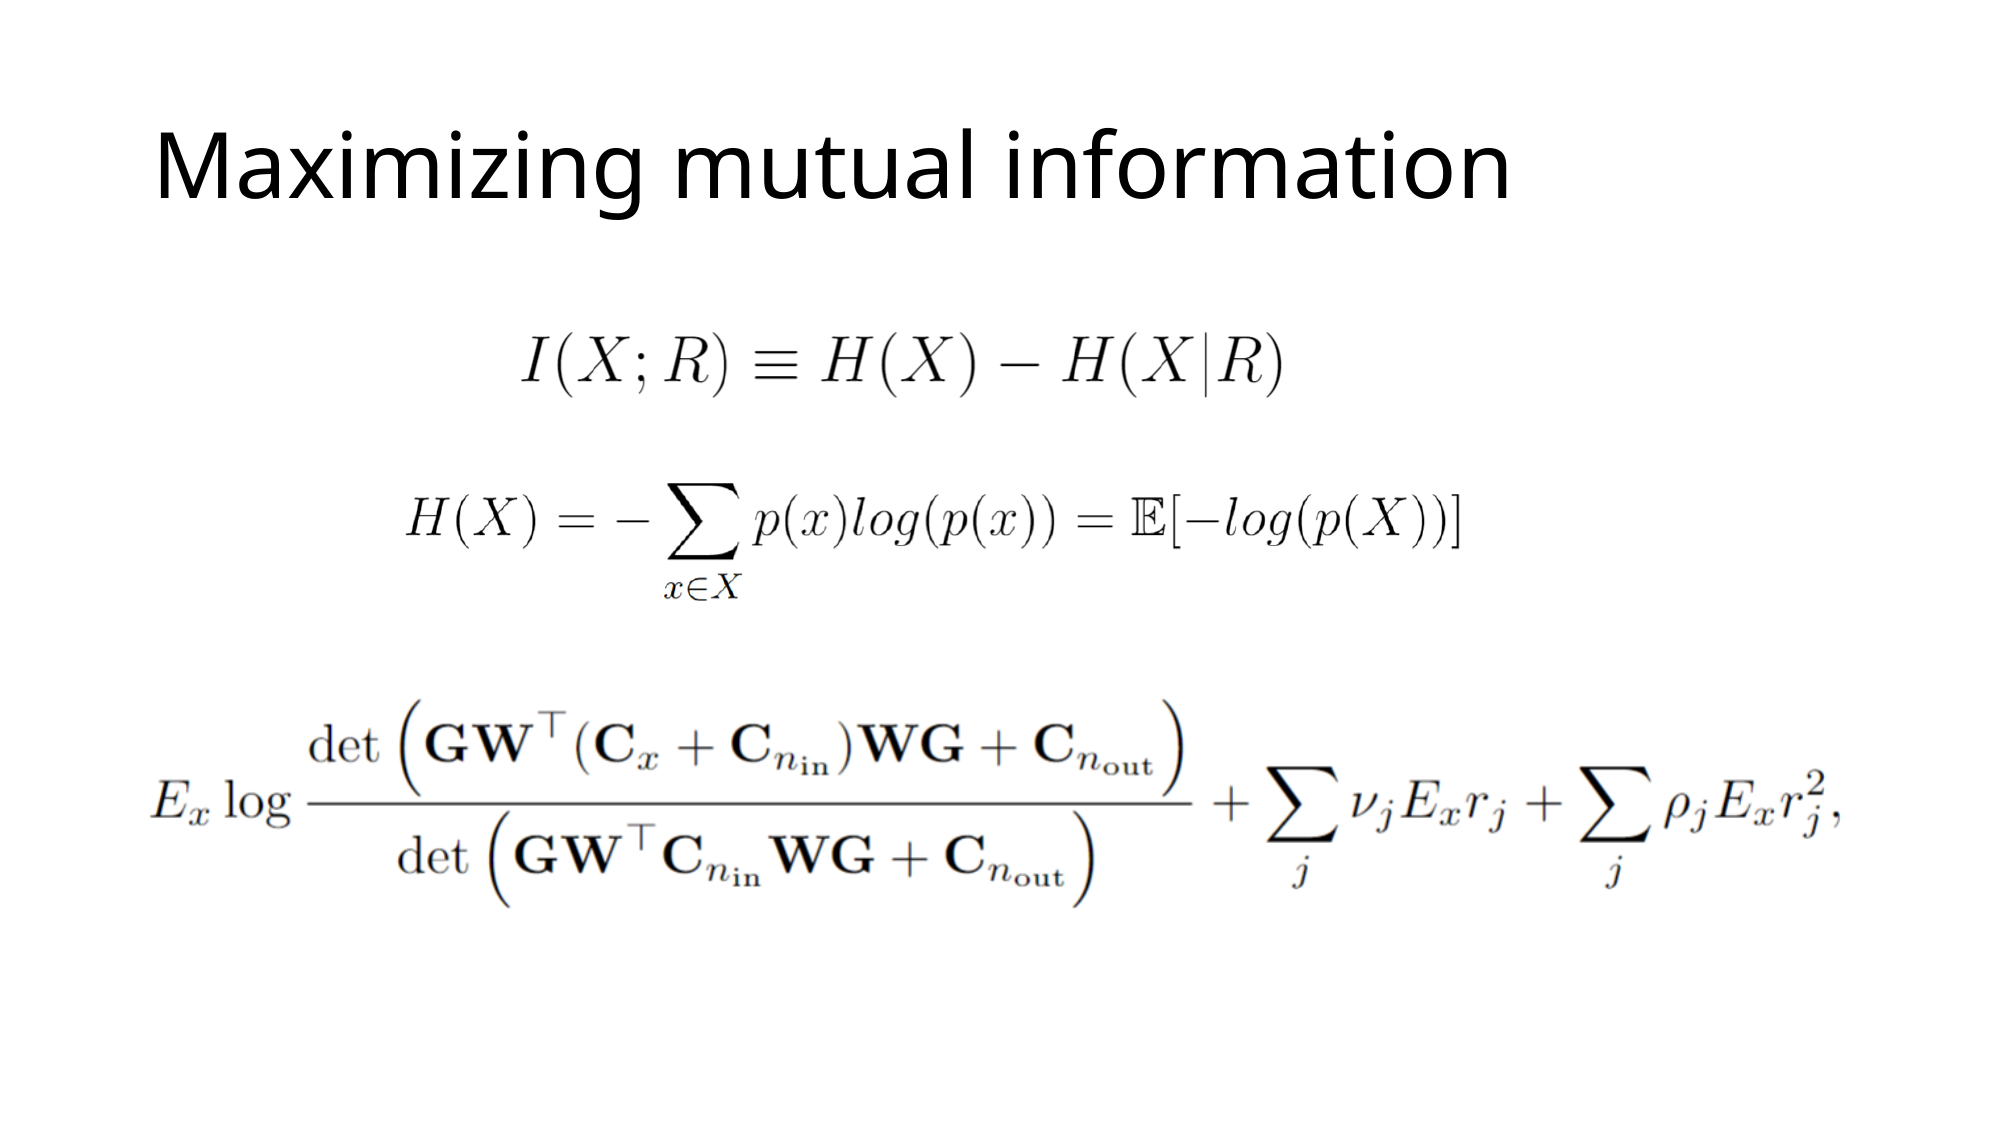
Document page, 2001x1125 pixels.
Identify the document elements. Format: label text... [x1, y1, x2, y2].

picture [397, 470, 1475, 611]
picture [122, 667, 1878, 925]
picture [506, 309, 1293, 414]
title Maximizing mutual information [137, 59, 1863, 278]
